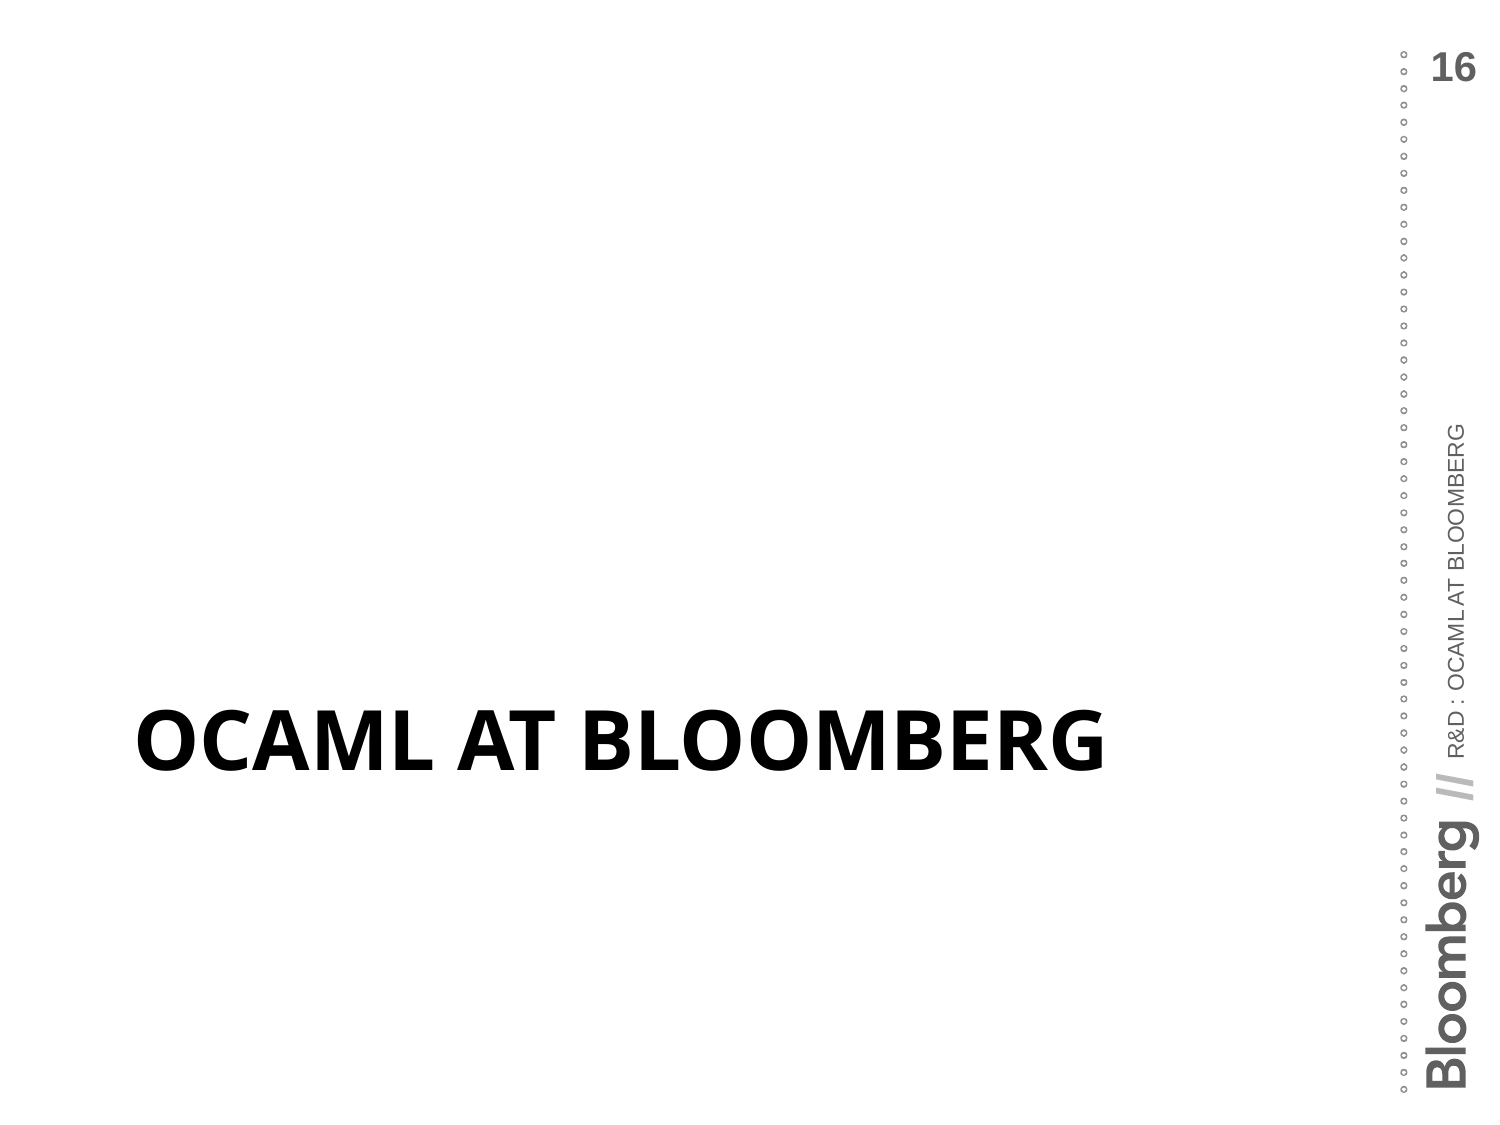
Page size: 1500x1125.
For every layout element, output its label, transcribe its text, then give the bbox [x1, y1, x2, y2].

title Ocaml at bloomberg [118, 722, 1394, 947]
picture [1397, 35, 1419, 1109]
